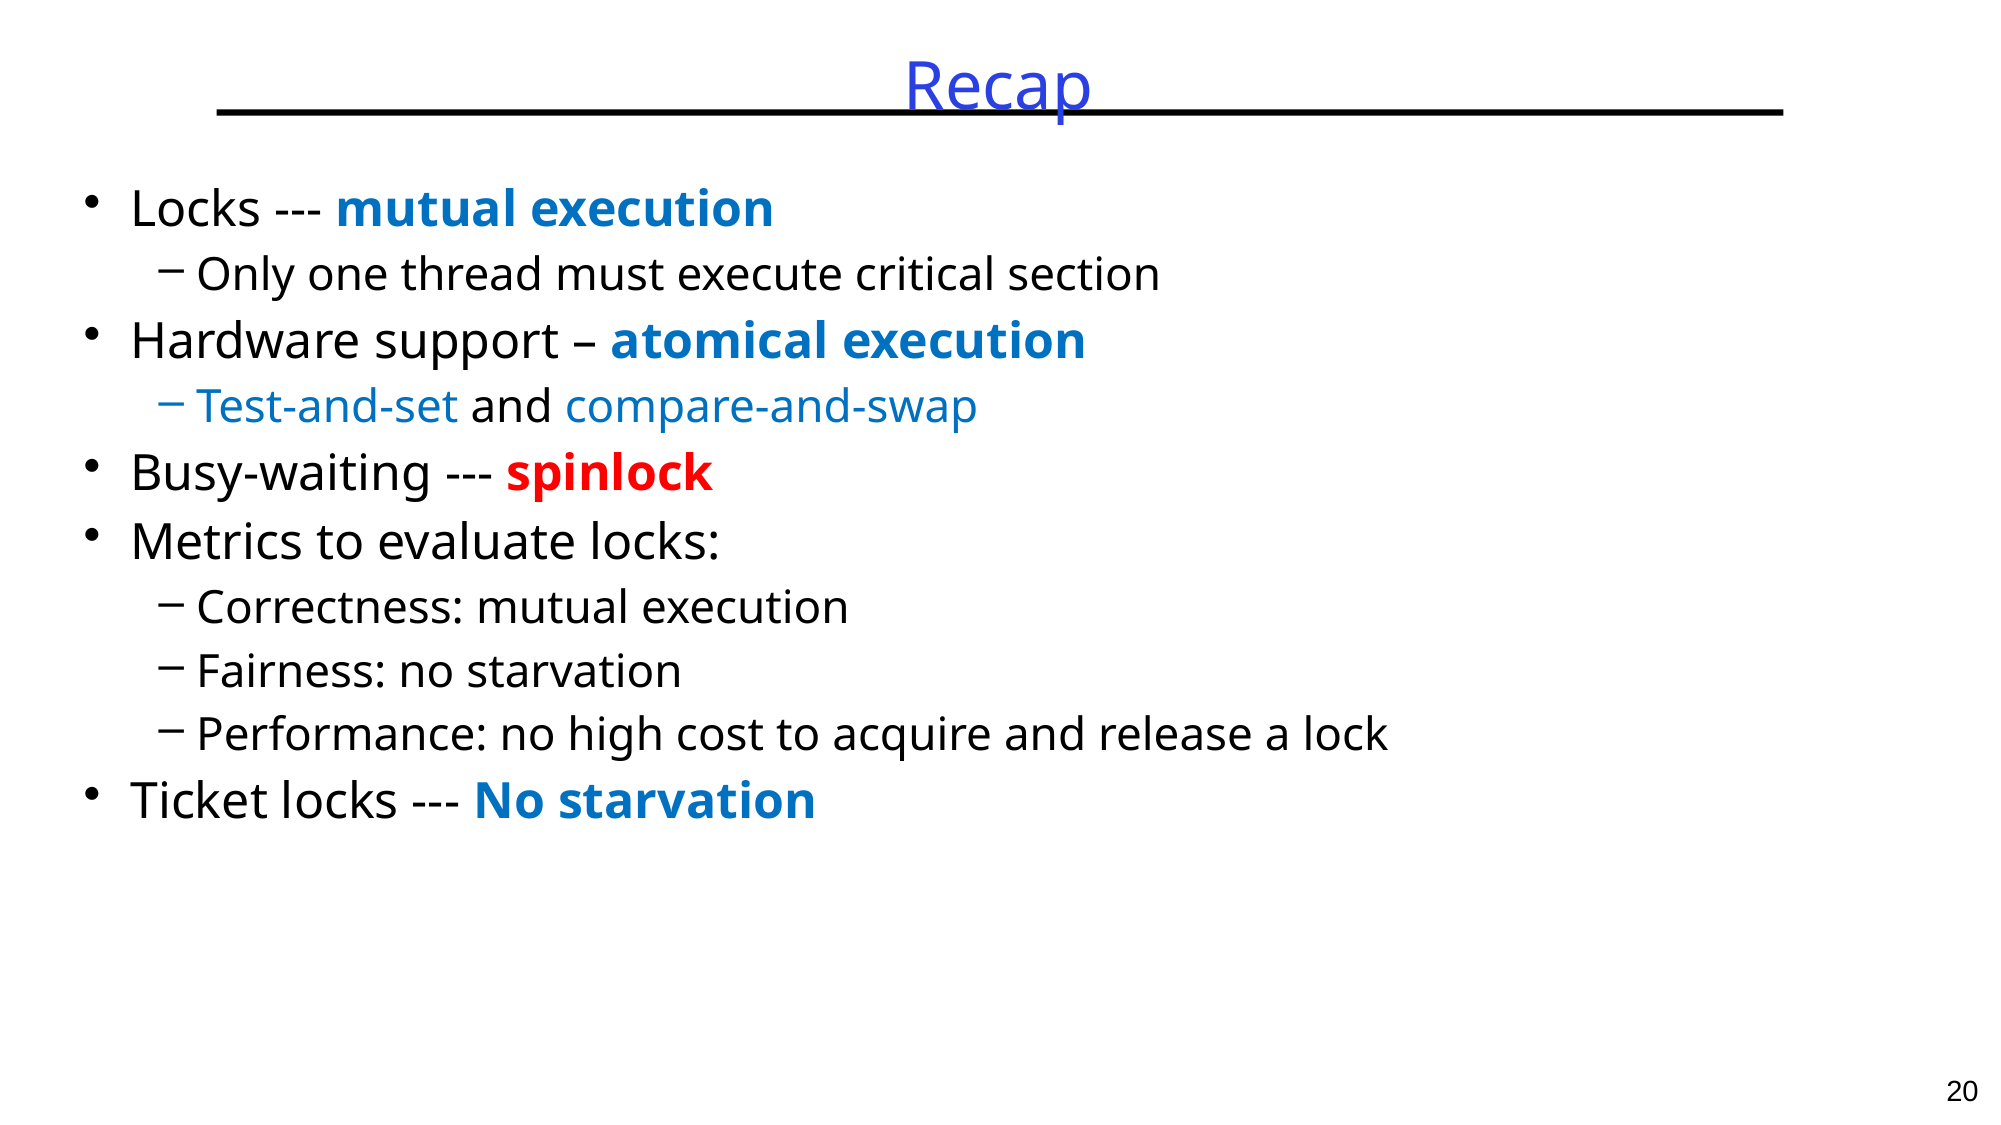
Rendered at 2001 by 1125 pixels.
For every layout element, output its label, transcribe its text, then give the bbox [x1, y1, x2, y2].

list Locks --- mutual execution Only one thread must execute critical section Hardware support – atomical execution Test-and-set and compare-and-swap Busy-waiting --- spinlock Metrics to evaluate locks: Correctness: mutual execution Fairness: no starvation Performance: no high cost to acquire and release a lock Ticket locks --- No starvation [68, 176, 1929, 1019]
title Recap [68, 45, 1929, 133]
